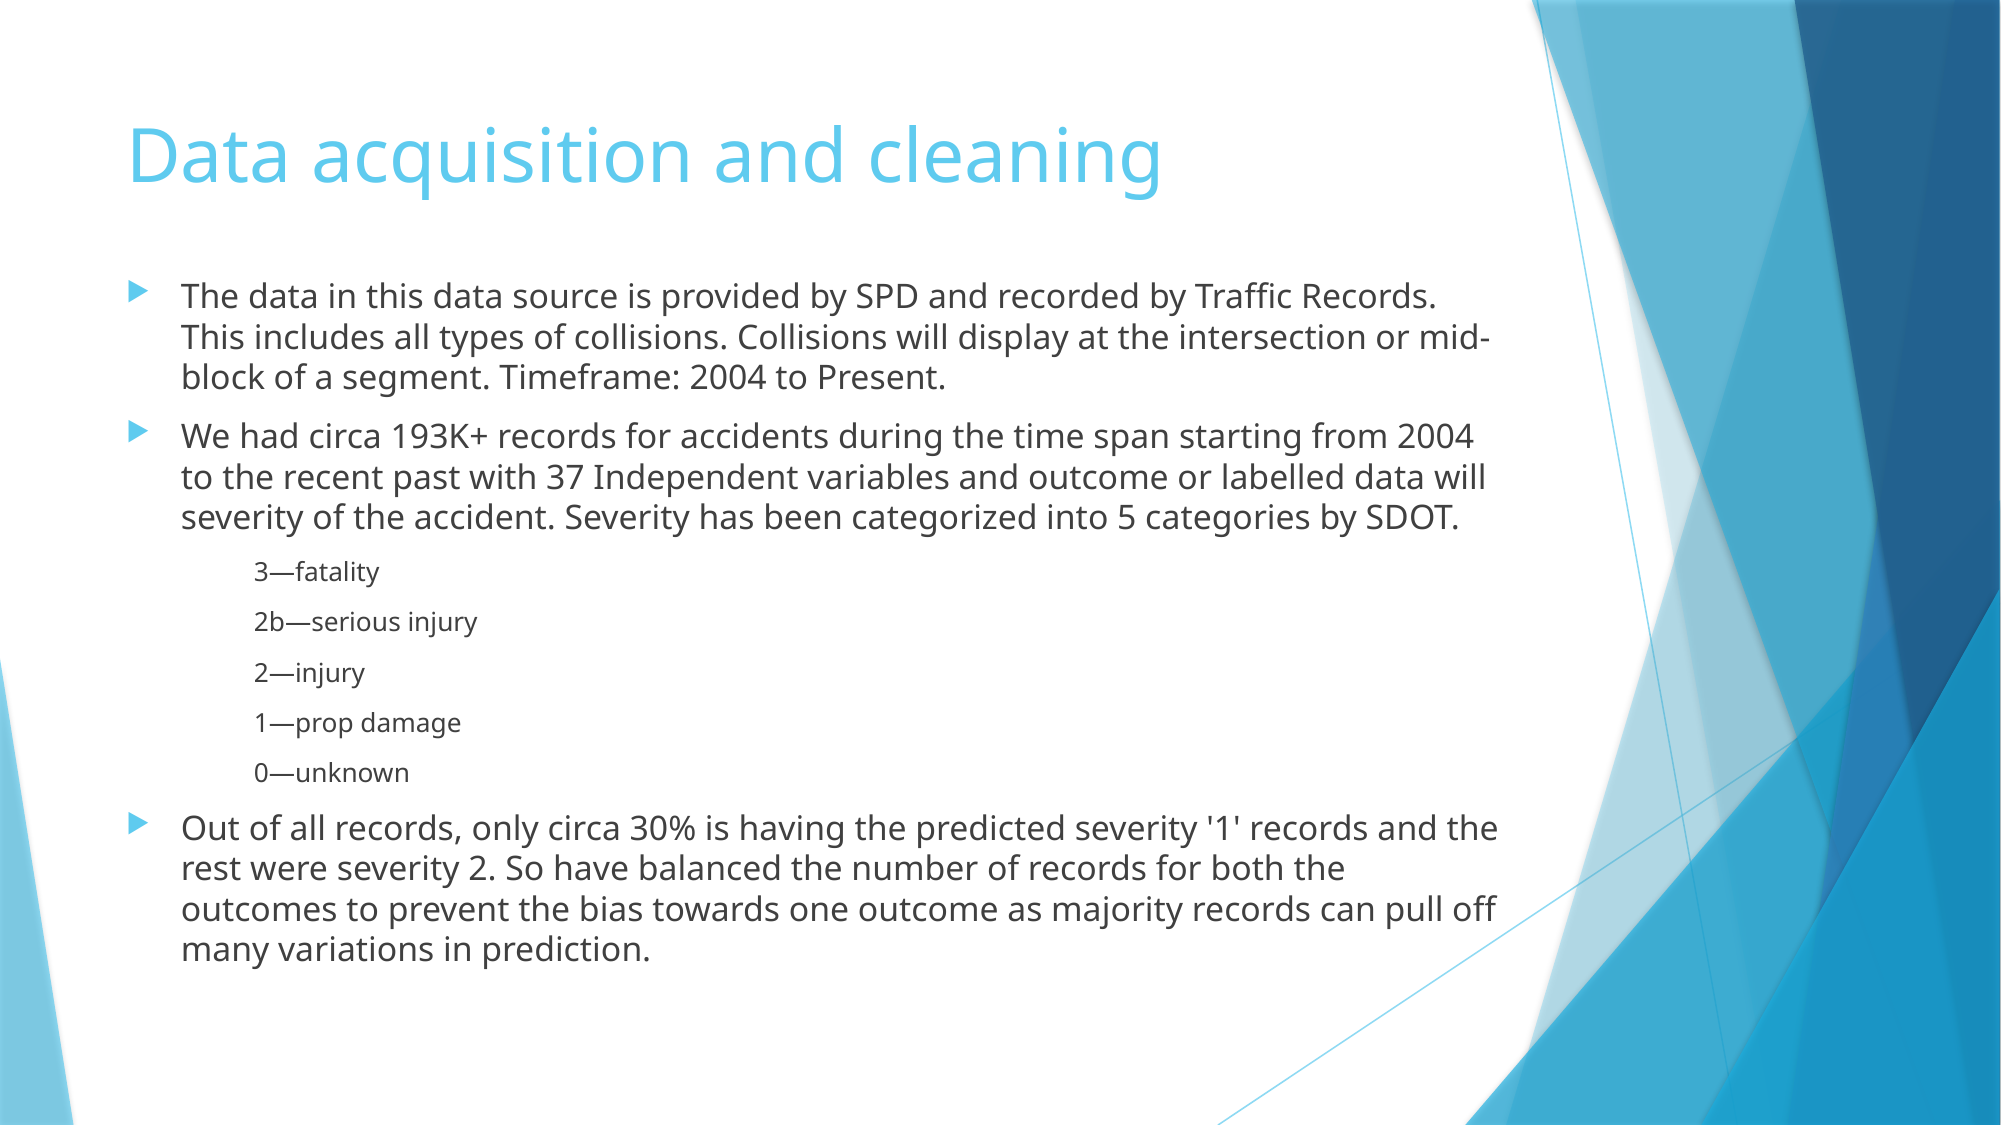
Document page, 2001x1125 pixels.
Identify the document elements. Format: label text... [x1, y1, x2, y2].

list The data in this data source is provided by SPD and recorded by Traffic Records. This includes all types of collisions. Collisions will display at the intersection or mid-block of a segment. Timeframe: 2004 to Present. We had circa 193K+ records for accidents during the time span starting from 2004 to the recent past with 37 Independent variables and outcome or labelled data will severity of the accident. Severity has been categorized into 5 categories by SDOT. 3—fatality 2b—serious injury 2—injury 1—prop damage 0—unknown Out of all records, only circa 30% is having the predicted severity '1' records and the rest were severity 2. So have balanced the number of records for both the outcomes to prevent the bias towards one outcome as majority records can pull off many variations in prediction. [111, 267, 1522, 992]
title Data acquisition and cleaning [111, 99, 1522, 252]
